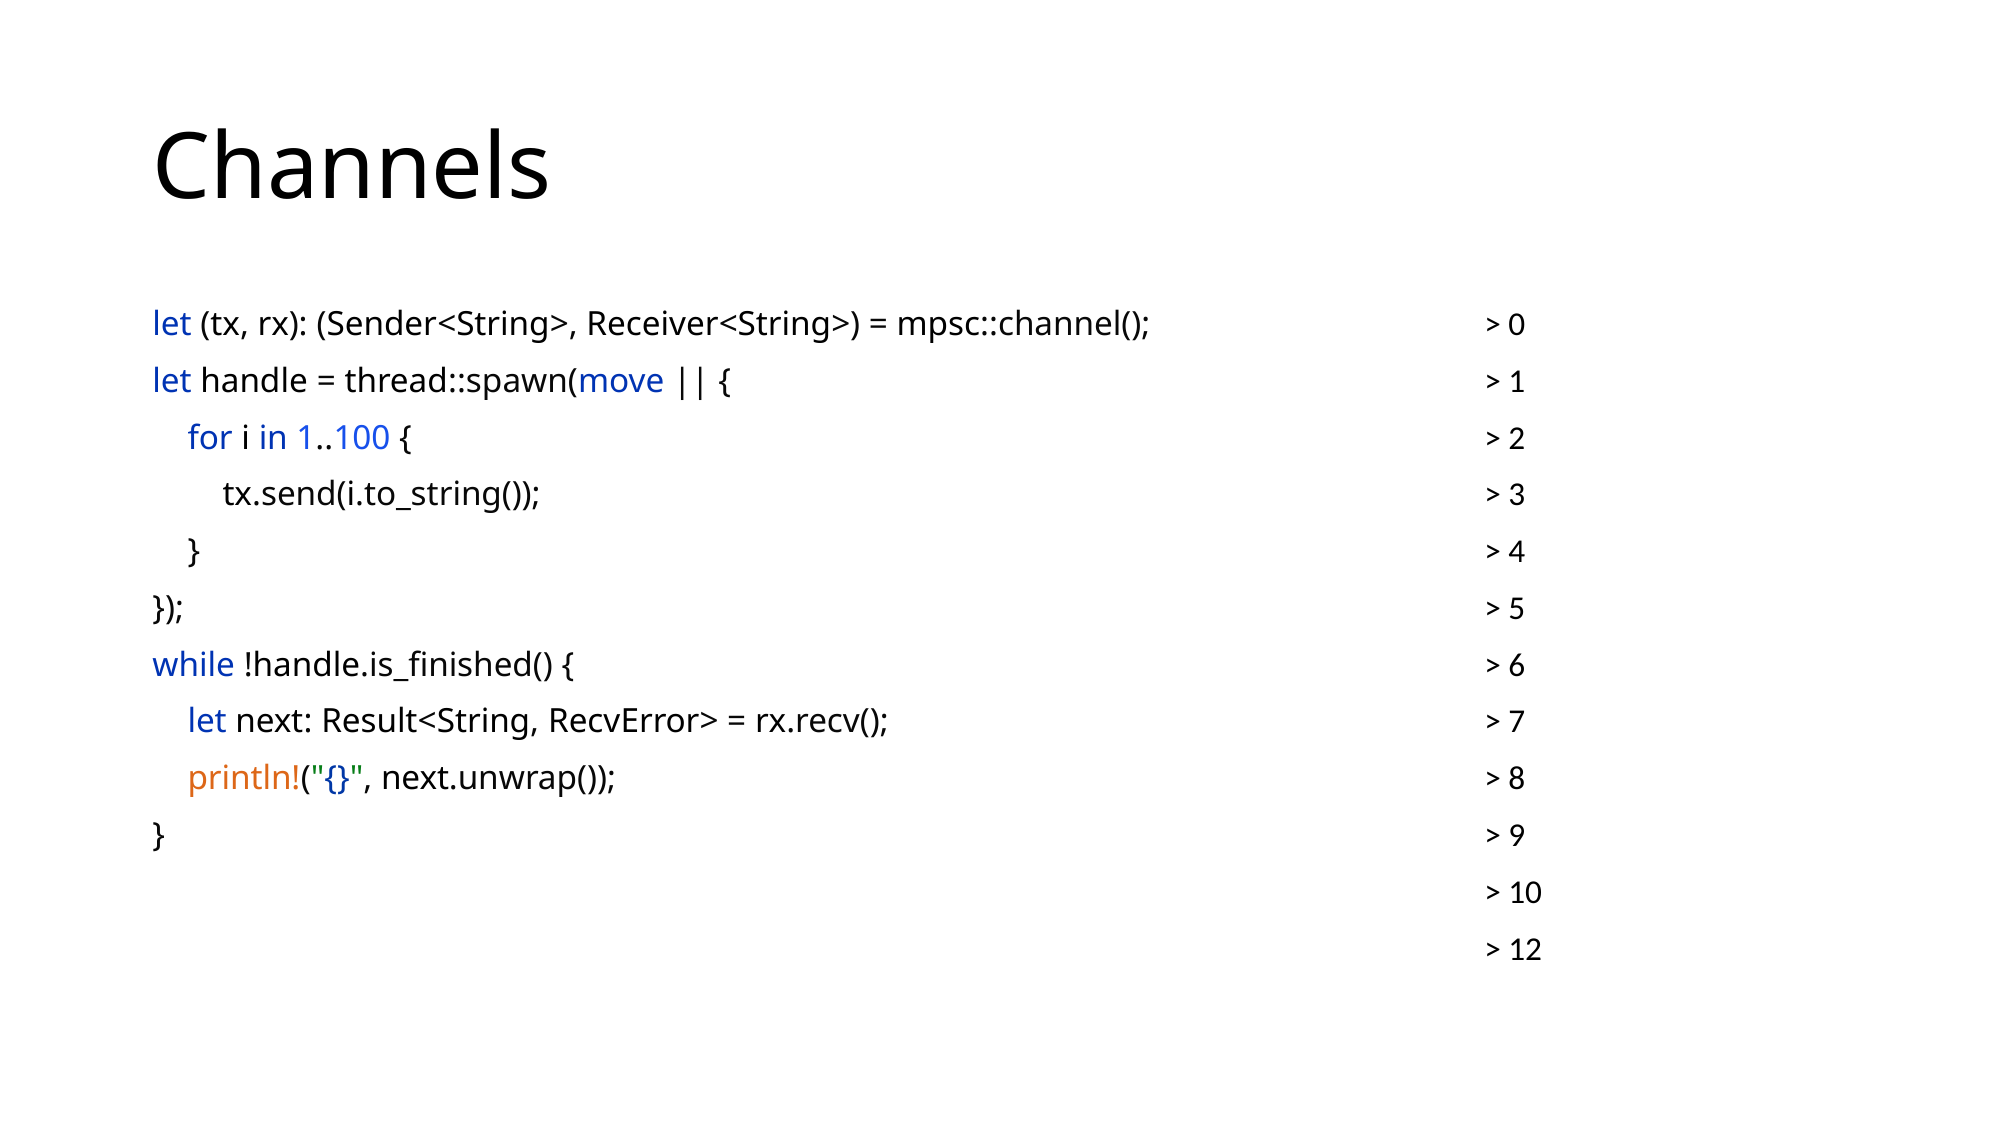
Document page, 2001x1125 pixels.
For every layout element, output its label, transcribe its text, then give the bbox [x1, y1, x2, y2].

title Channels [137, 59, 1863, 278]
list > 0 > 1 > 2 > 3 > 4 > 5 > 6 > 7 > 8 > 9 > 10 > 12 [1469, 299, 1863, 1014]
list let (tx, rx): (Sender<String>, Receiver<String>) = mpsc::channel(); let handle = thread::spawn(move || { for i in 1..100 { tx.send(i.to_string()); } }); while !handle.is_finished() { let next: Result<String, RecvError> = rx.recv(); println!("{}", next.unwrap()); } [137, 299, 1347, 1014]
